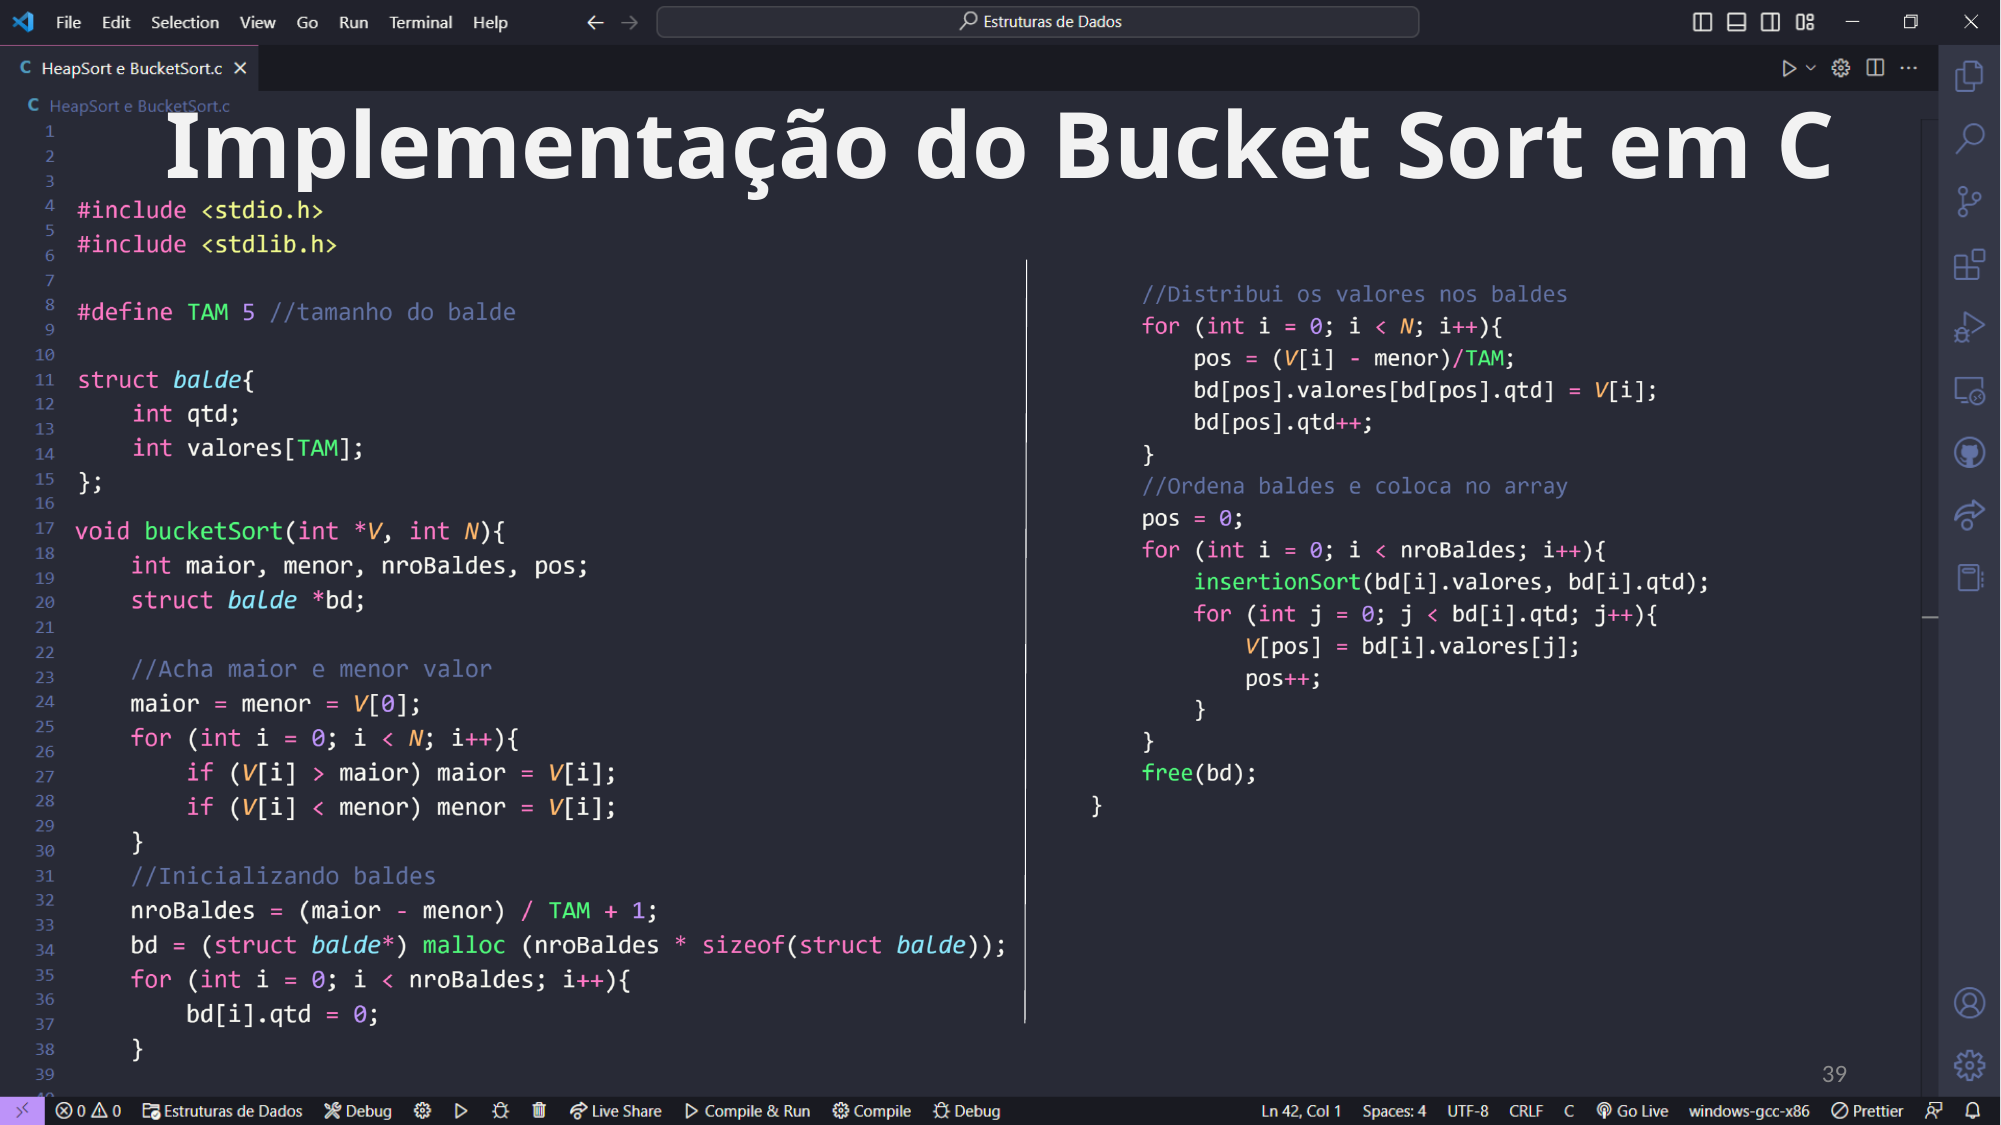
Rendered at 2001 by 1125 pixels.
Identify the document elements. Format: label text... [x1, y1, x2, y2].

title Implementação do Bucket Sort em C [138, 39, 1864, 258]
slide_number 39 [1412, 1042, 1863, 1103]
picture [0, 0, 2001, 1125]
